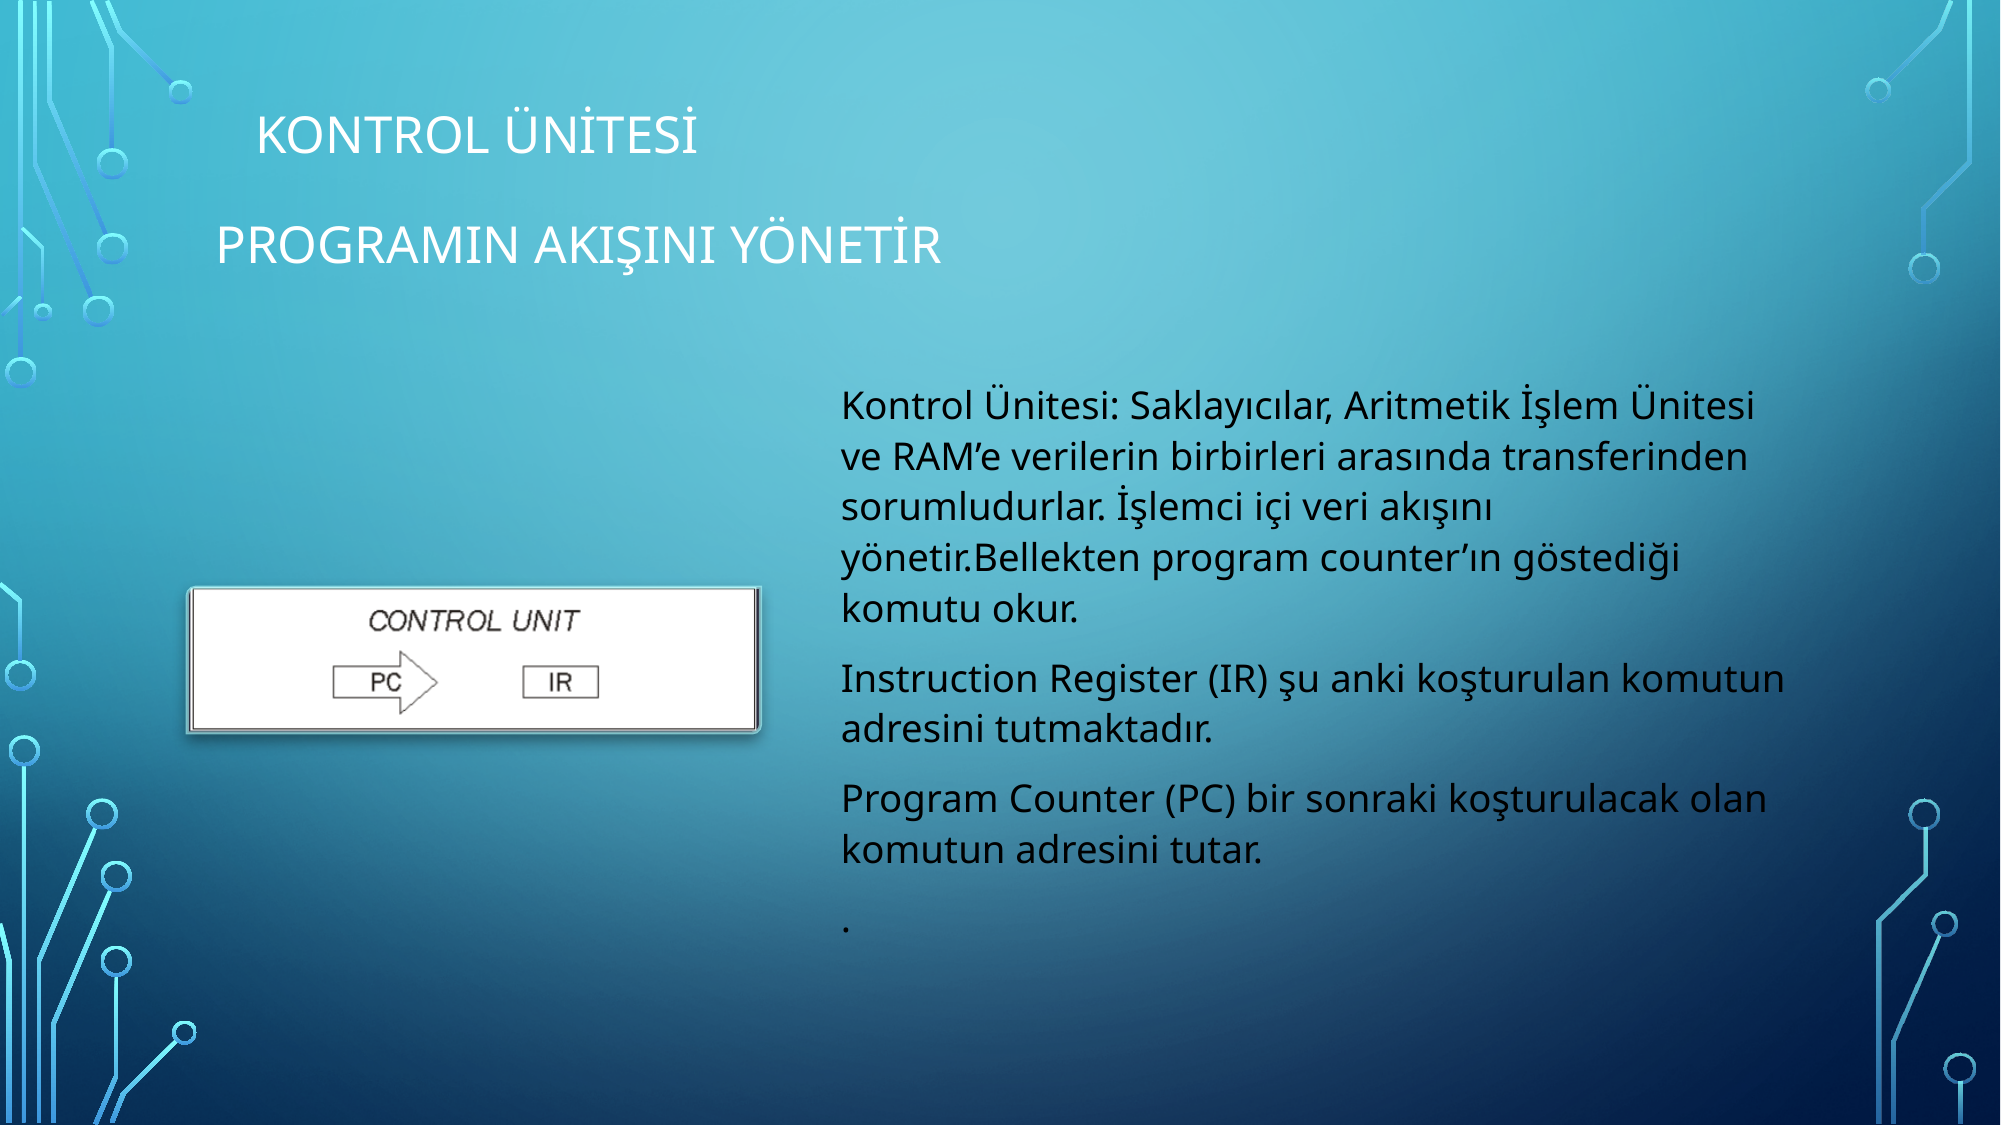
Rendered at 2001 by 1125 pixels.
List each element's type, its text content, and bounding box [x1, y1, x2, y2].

list Kontrol Ünitesi: Saklayıcılar, Aritmetik İşlem Ünitesi ve RAM’e verilerin birbirleri arasında transferinden sorumludurlar. İşlemci içi veri akışını yönetir.Bellekten program counter’ın göstediği komutu okur. Instruction Register (IR) şu anki koşturulan komutun adresini tutmaktadır. Program Counter (PC) bir sonraki koşturulacak olan komutun adresini tutar. . [825, 369, 1813, 950]
title Kontrol Ünitesi Programın akışını yönetir [187, 101, 1813, 344]
picture [186, 587, 761, 734]
